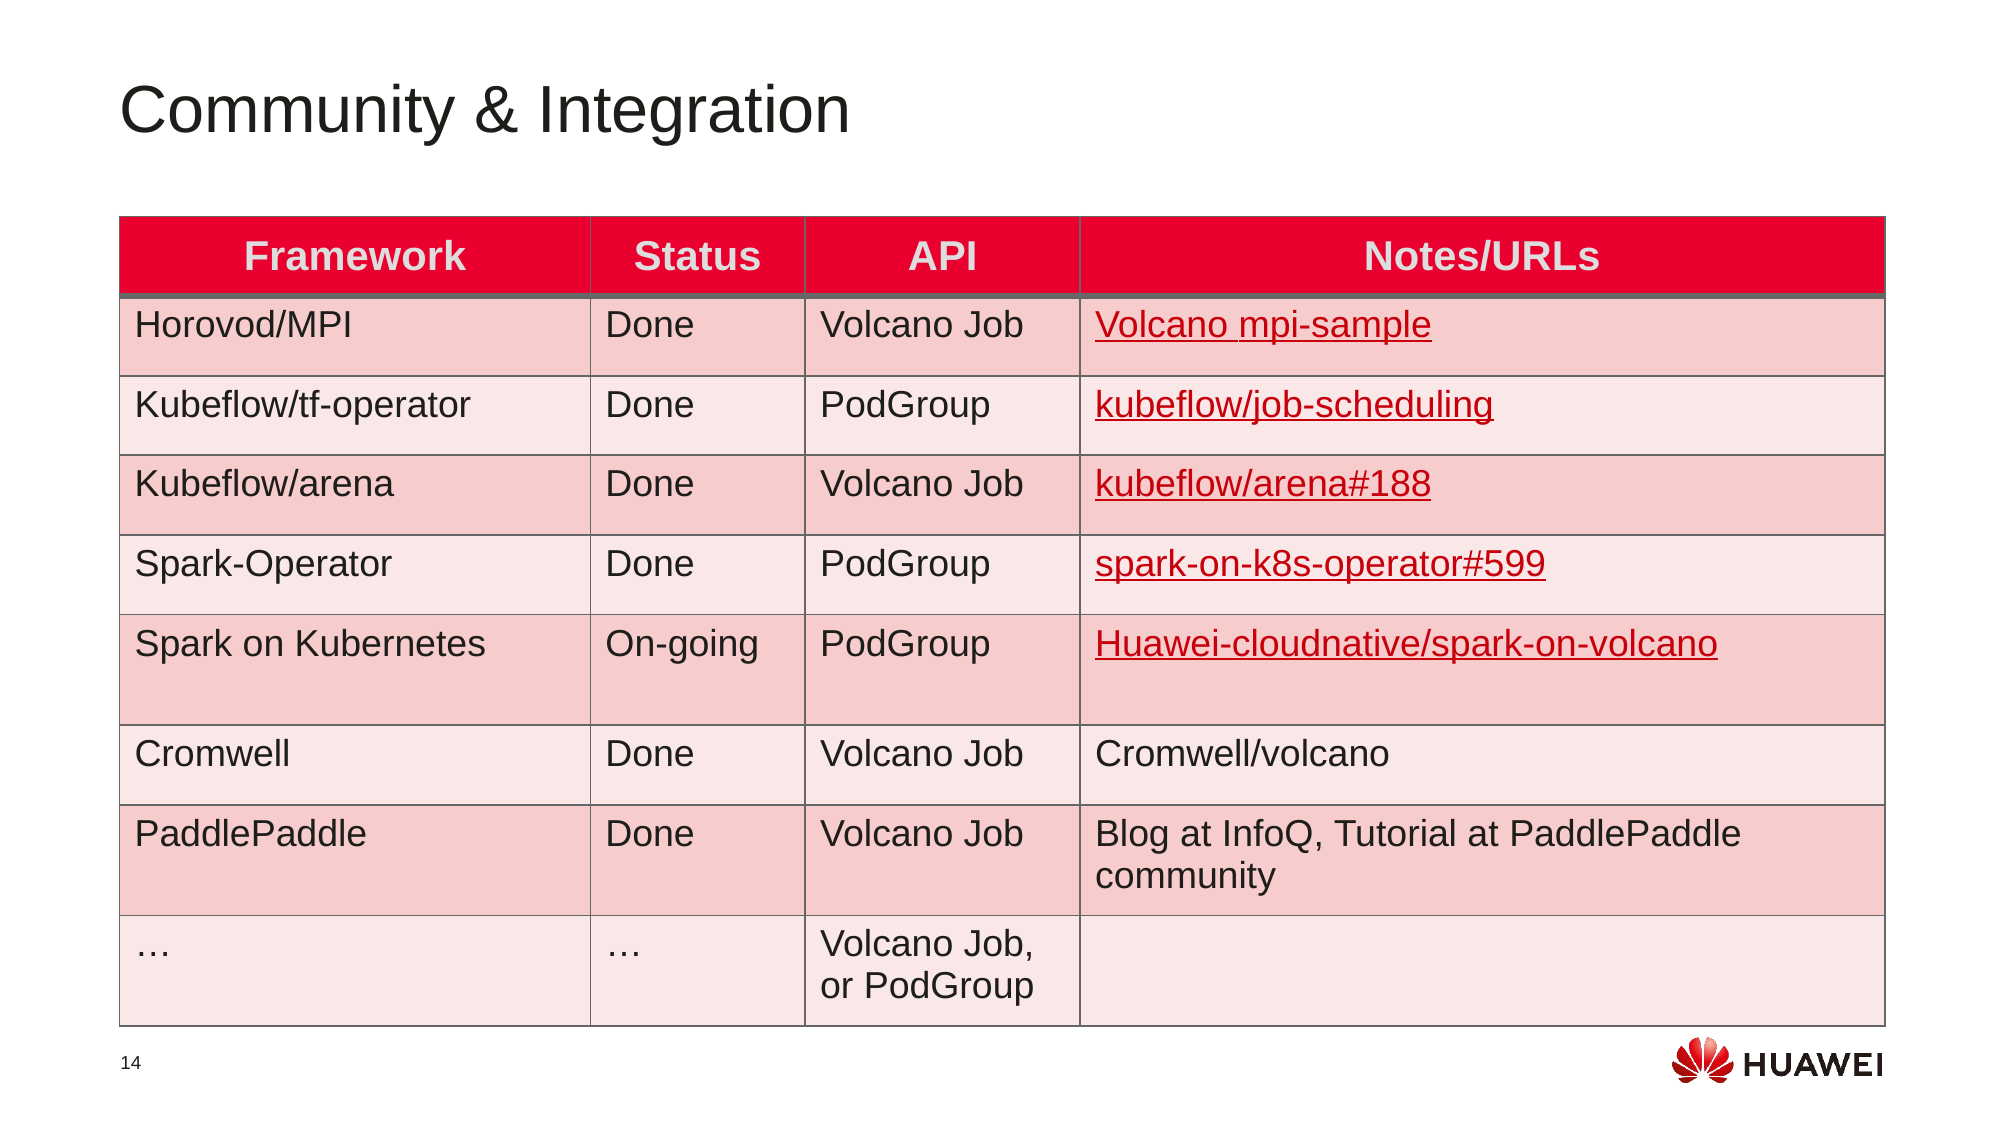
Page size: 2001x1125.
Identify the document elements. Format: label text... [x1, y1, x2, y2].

table_cell PodGroup [806, 377, 1079, 454]
table_cell Volcano Job [806, 806, 1079, 915]
table_cell Cromwell [120, 726, 590, 804]
picture [1672, 1037, 1882, 1083]
table_cell Done [591, 806, 804, 915]
table_cell Volcano Job, or PodGroup [806, 916, 1079, 1025]
table_cell … [591, 916, 804, 1025]
table_header Notes/URLs [1081, 217, 1884, 293]
table_cell Volcano mpi-sample [1081, 299, 1884, 375]
table_cell spark-on-k8s-operator#599 [1081, 536, 1884, 614]
table_header API [806, 217, 1079, 293]
table_cell On-going [591, 615, 804, 724]
table_cell Blog at InfoQ, Tutorial at PaddlePaddle community [1081, 806, 1884, 915]
table_header Framework [120, 217, 590, 293]
table_cell Done [591, 299, 804, 375]
table_cell Volcano Job [806, 299, 1079, 375]
table_cell Volcano Job [806, 726, 1079, 804]
table_cell Horovod/MPI [120, 299, 590, 375]
table_cell Spark on Kubernetes [120, 615, 590, 724]
table_cell … [120, 916, 590, 1025]
table_cell PodGroup [806, 536, 1079, 614]
table_cell Done [591, 726, 804, 804]
table_cell Spark-Operator [120, 536, 590, 614]
table_cell Kubeflow/tf-operator [120, 377, 590, 454]
table_cell [1081, 916, 1884, 1025]
table_cell Cromwell/volcano [1081, 726, 1884, 804]
table_cell Done [591, 377, 804, 454]
table_cell Done [591, 536, 804, 614]
table_cell Huawei-cloudnative/spark-on-volcano [1081, 615, 1884, 724]
table_cell Done [591, 456, 804, 534]
table_cell PodGroup [806, 615, 1079, 724]
table_cell PaddlePaddle [120, 806, 590, 915]
table_cell kubeflow/arena#188 [1081, 456, 1884, 534]
table_cell kubeflow/job-scheduling [1081, 377, 1884, 454]
table_cell Kubeflow/arena [120, 456, 590, 534]
subtitle Community & Integration [119, 74, 1882, 216]
table_header Status [591, 217, 804, 293]
table_cell Volcano Job [806, 456, 1079, 534]
